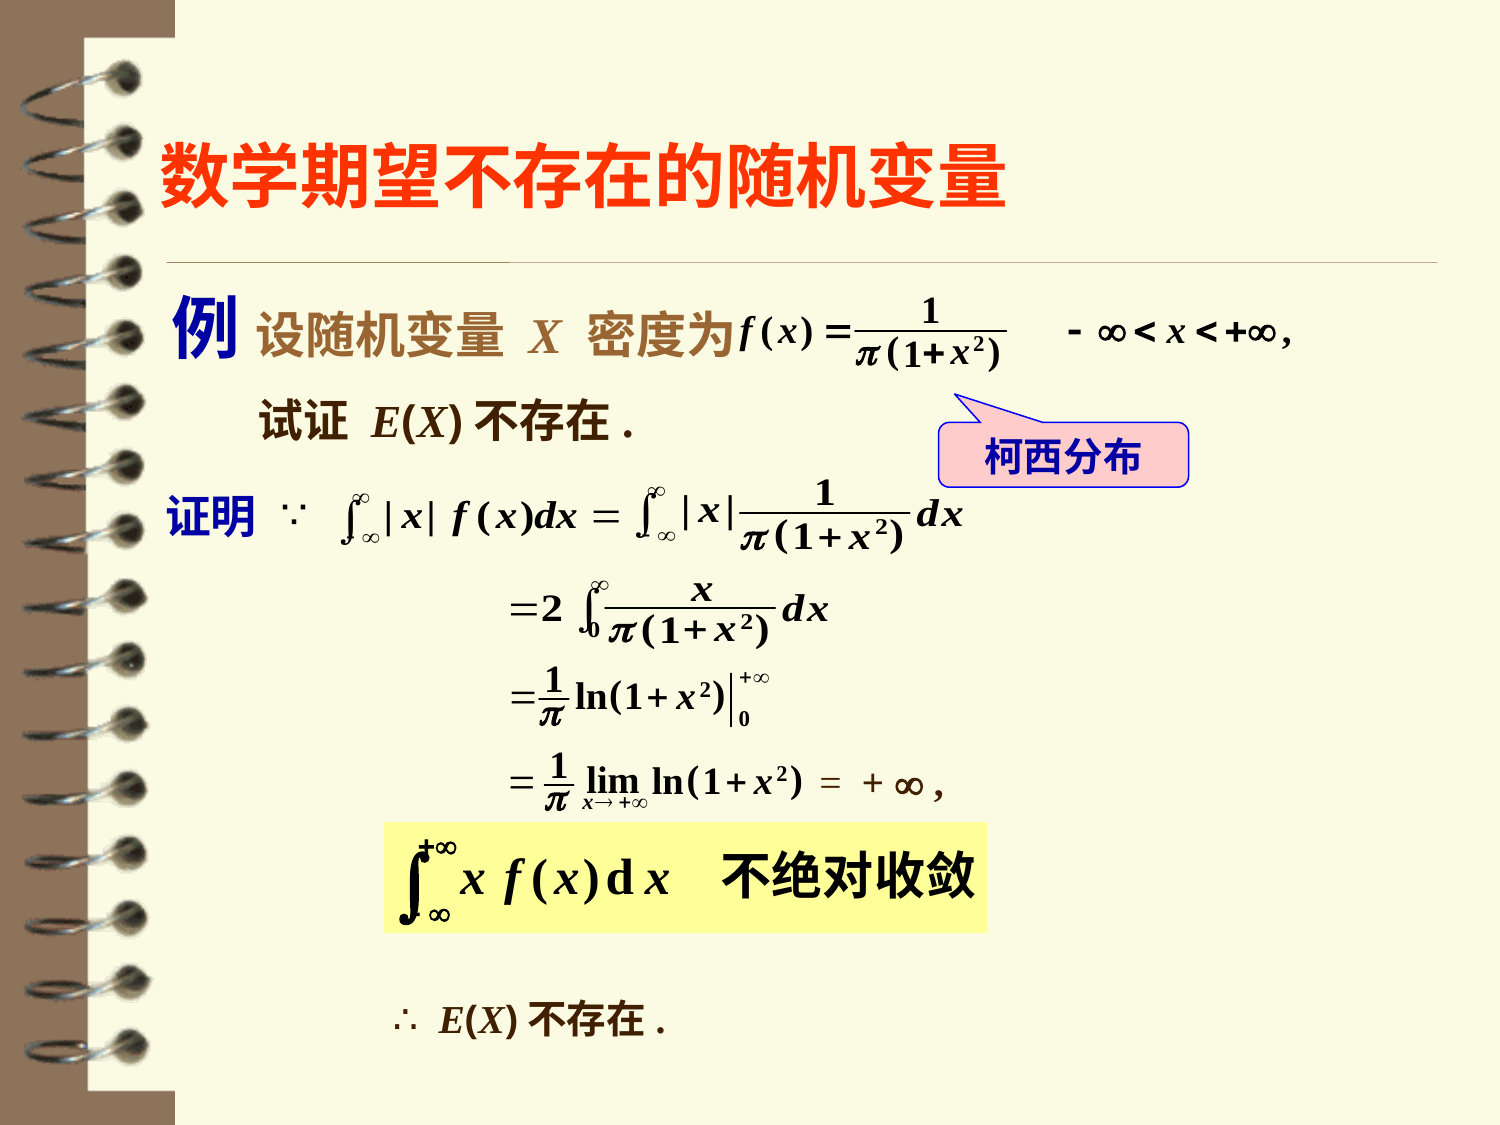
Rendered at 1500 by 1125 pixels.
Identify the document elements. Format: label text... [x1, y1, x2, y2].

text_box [622, 458, 975, 569]
text_box 证明 [153, 482, 275, 549]
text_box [500, 733, 822, 820]
picture [0, 0, 175, 1125]
text_box 数学期望不存在的随机变量 [147, 125, 1365, 200]
text_box 柯西分布 [938, 396, 1189, 488]
text_box = +  , [827, 751, 1014, 811]
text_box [383, 822, 987, 933]
text_box 例 设随机变量 X 密度为 [159, 278, 724, 362]
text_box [501, 671, 780, 732]
text_box 试证 E(X)不存在. [246, 385, 686, 453]
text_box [499, 553, 841, 664]
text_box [726, 278, 1298, 389]
text_box ∴ E(X)不存在. [381, 987, 718, 1047]
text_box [280, 476, 620, 555]
